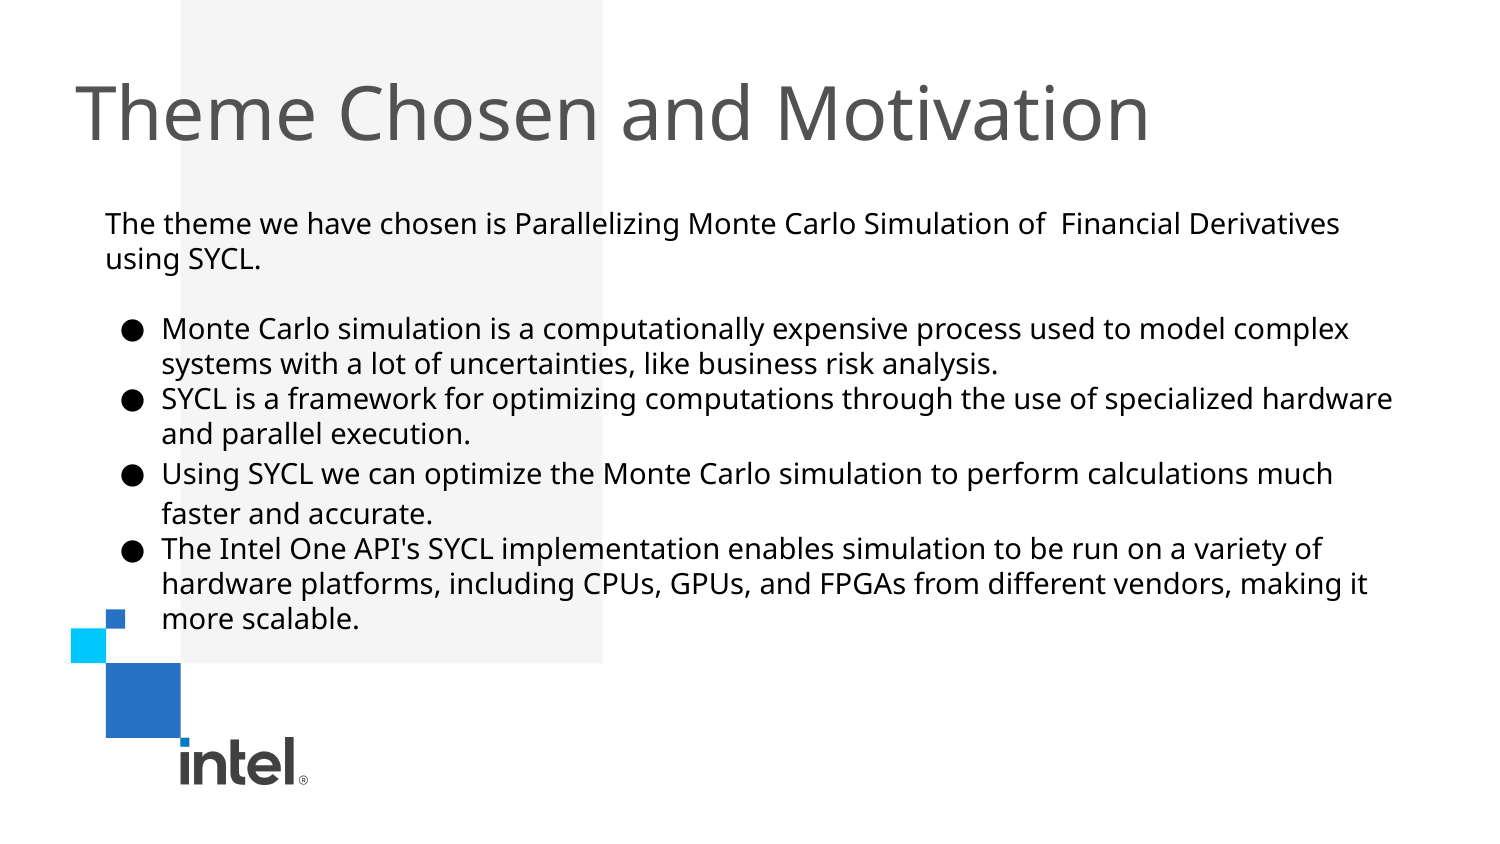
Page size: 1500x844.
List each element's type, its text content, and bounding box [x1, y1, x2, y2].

text_box The theme we have chosen is Parallelizing Monte Carlo Simulation of Financial Derivatives using SYCL. Monte Carlo simulation is a computationally expensive process used to model complex systems with a lot of uncertainties, like business risk analysis. SYCL is a framework for optimizing computations through the use of specialized hardware and parallel execution. Using SYCL we can optimize the Monte Carlo simulation to perform calculations much faster and accurate. The Intel One API's SYCL implementation enables simulation to be run on a variety of hardware platforms, including CPUs, GPUs, and FPGAs from different vendors, making it more scalable. [93, 194, 1425, 647]
picture [180, 737, 308, 785]
title Theme Chosen and Motivation [75, 75, 1425, 217]
